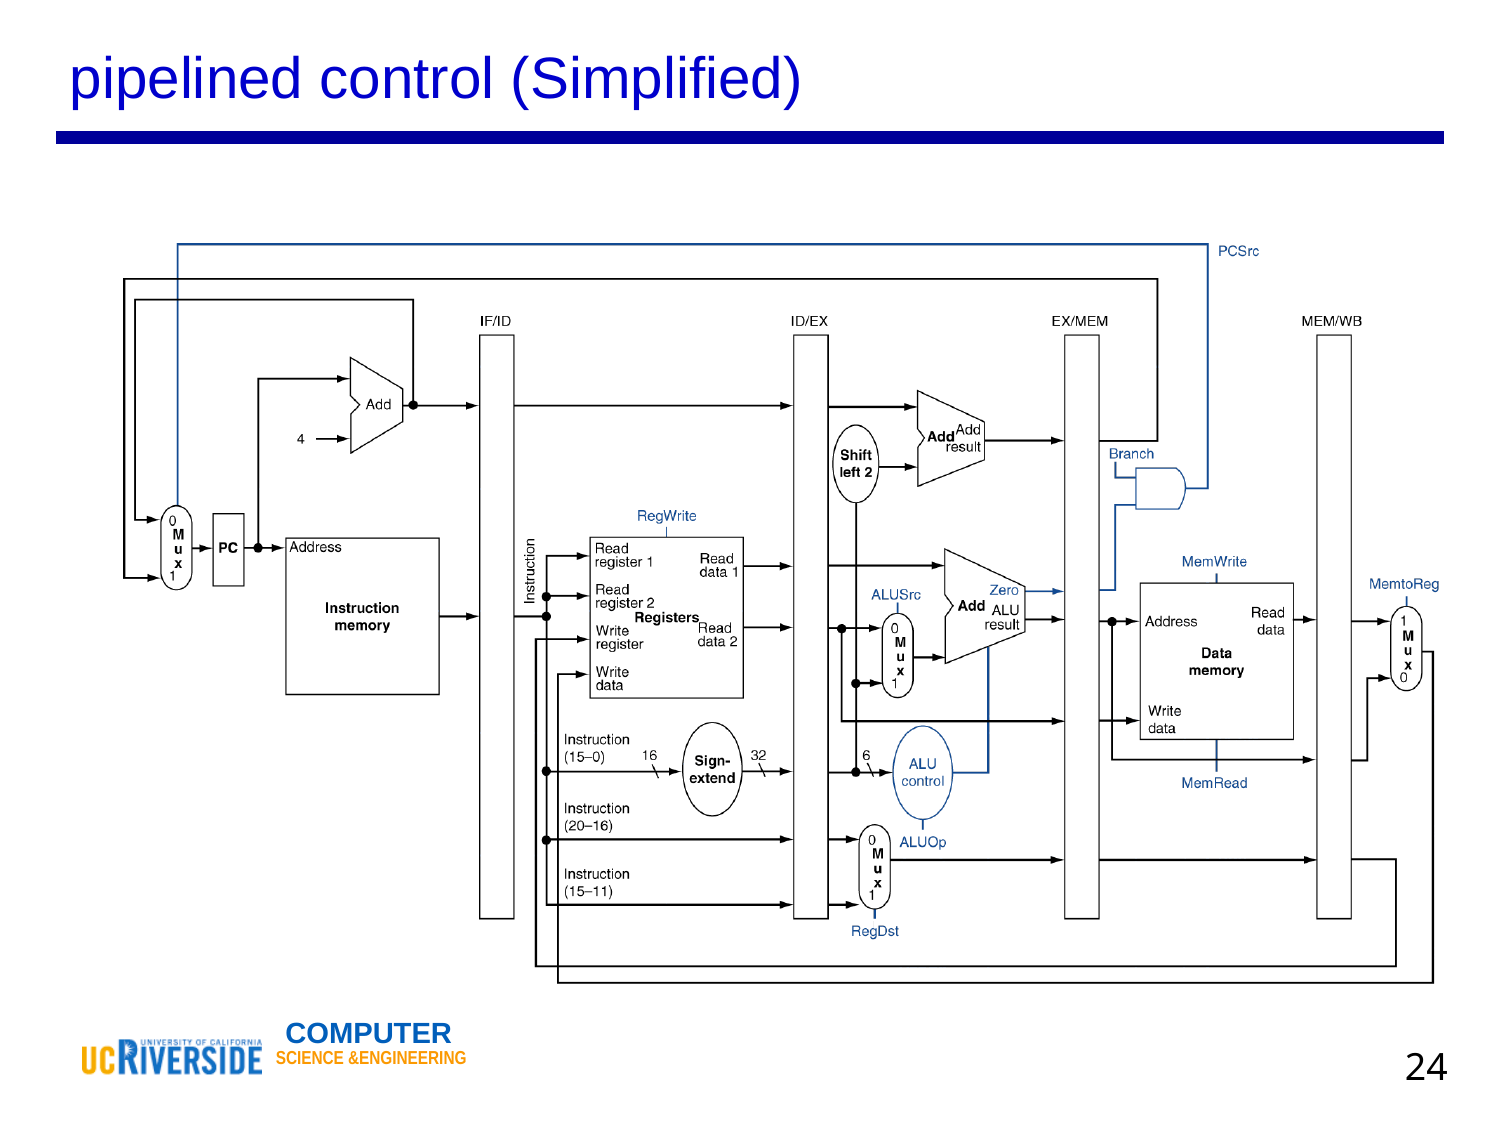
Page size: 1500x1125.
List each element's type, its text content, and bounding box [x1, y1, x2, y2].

picture [82, 1025, 262, 1089]
slide_number ‹#› [1397, 1035, 1457, 1125]
title pipelined control (Simplified) [62, 24, 1313, 125]
picture [123, 243, 1440, 984]
